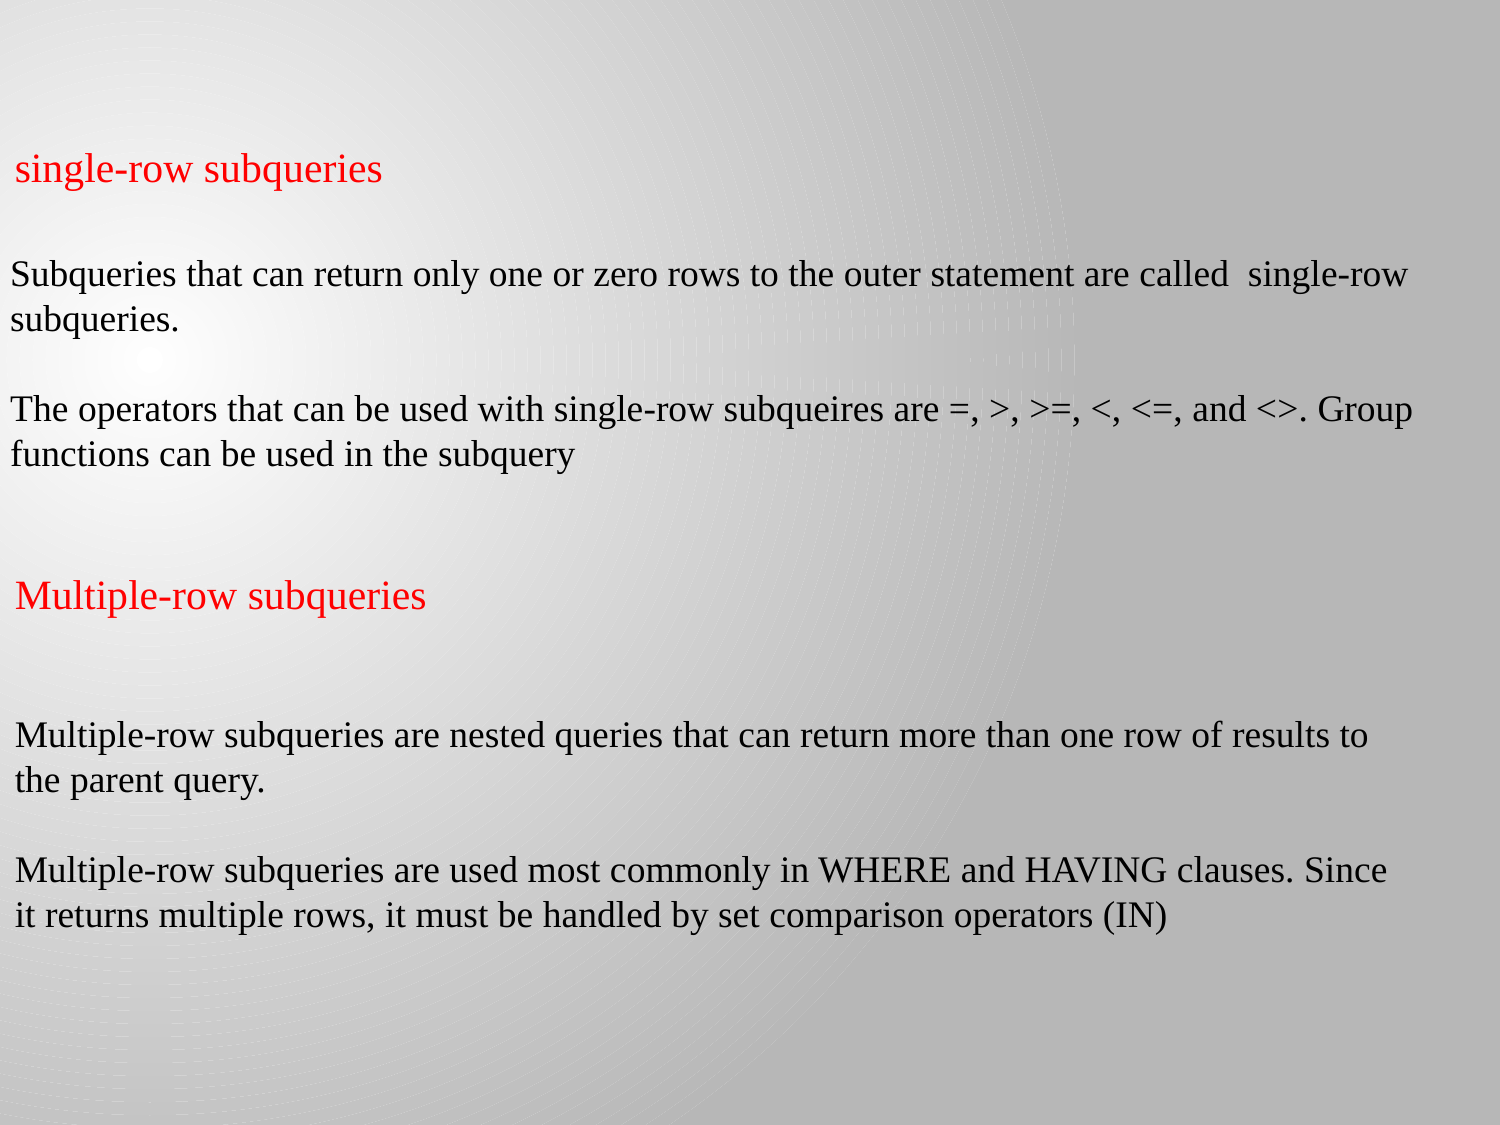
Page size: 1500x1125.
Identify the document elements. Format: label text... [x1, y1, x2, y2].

text_box single-row subqueries [0, 133, 756, 199]
text_box Multiple-row subqueries are nested queries that can return more than one row of results to the parent query. Multiple-row subqueries are used most commonly in WHERE and HAVING clauses. Since it returns multiple rows, it must be handled by set comparison operators (IN) [0, 702, 1406, 942]
text_box Multiple-row subqueries [0, 560, 755, 626]
text_box Subqueries that can return only one or zero rows to the outer statement are called single-row subqueries. The operators that can be used with single-row subqueires are =, >, >=, <, <=, and <>. Group functions can be used in the subquery [0, 241, 1477, 482]
